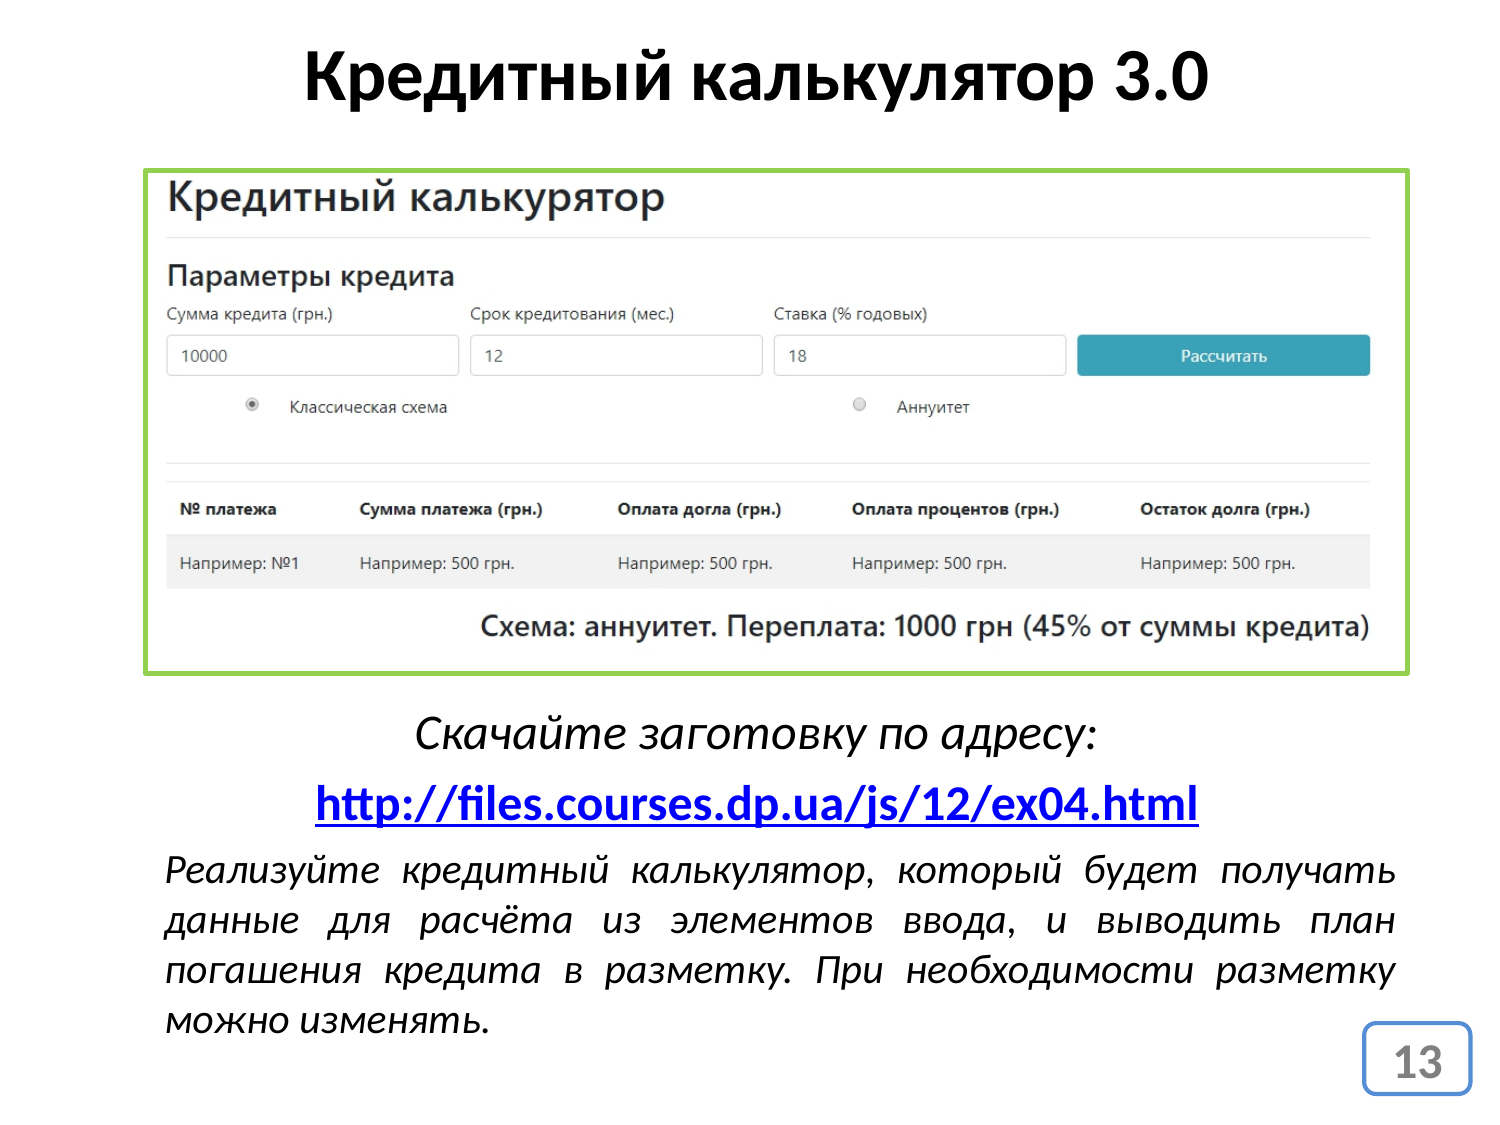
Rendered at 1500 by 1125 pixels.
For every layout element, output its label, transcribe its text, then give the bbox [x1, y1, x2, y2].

picture [147, 172, 1406, 672]
text_box Реализуйте кредитный калькулятор, который будет получать данные для расчёта из элементов ввода, и выводить план погашения кредита в разметку. При необходимости разметку можно изменять. [149, 834, 1412, 1049]
text_box 13 [1362, 1021, 1473, 1097]
text_box Кредитный калькулятор 3.0 [289, 17, 1225, 123]
text_box http://files.courses.dp.ua/js/12/ex04.html [300, 763, 1214, 834]
text_box Скачайте заготовку по адресу: [399, 692, 1115, 763]
